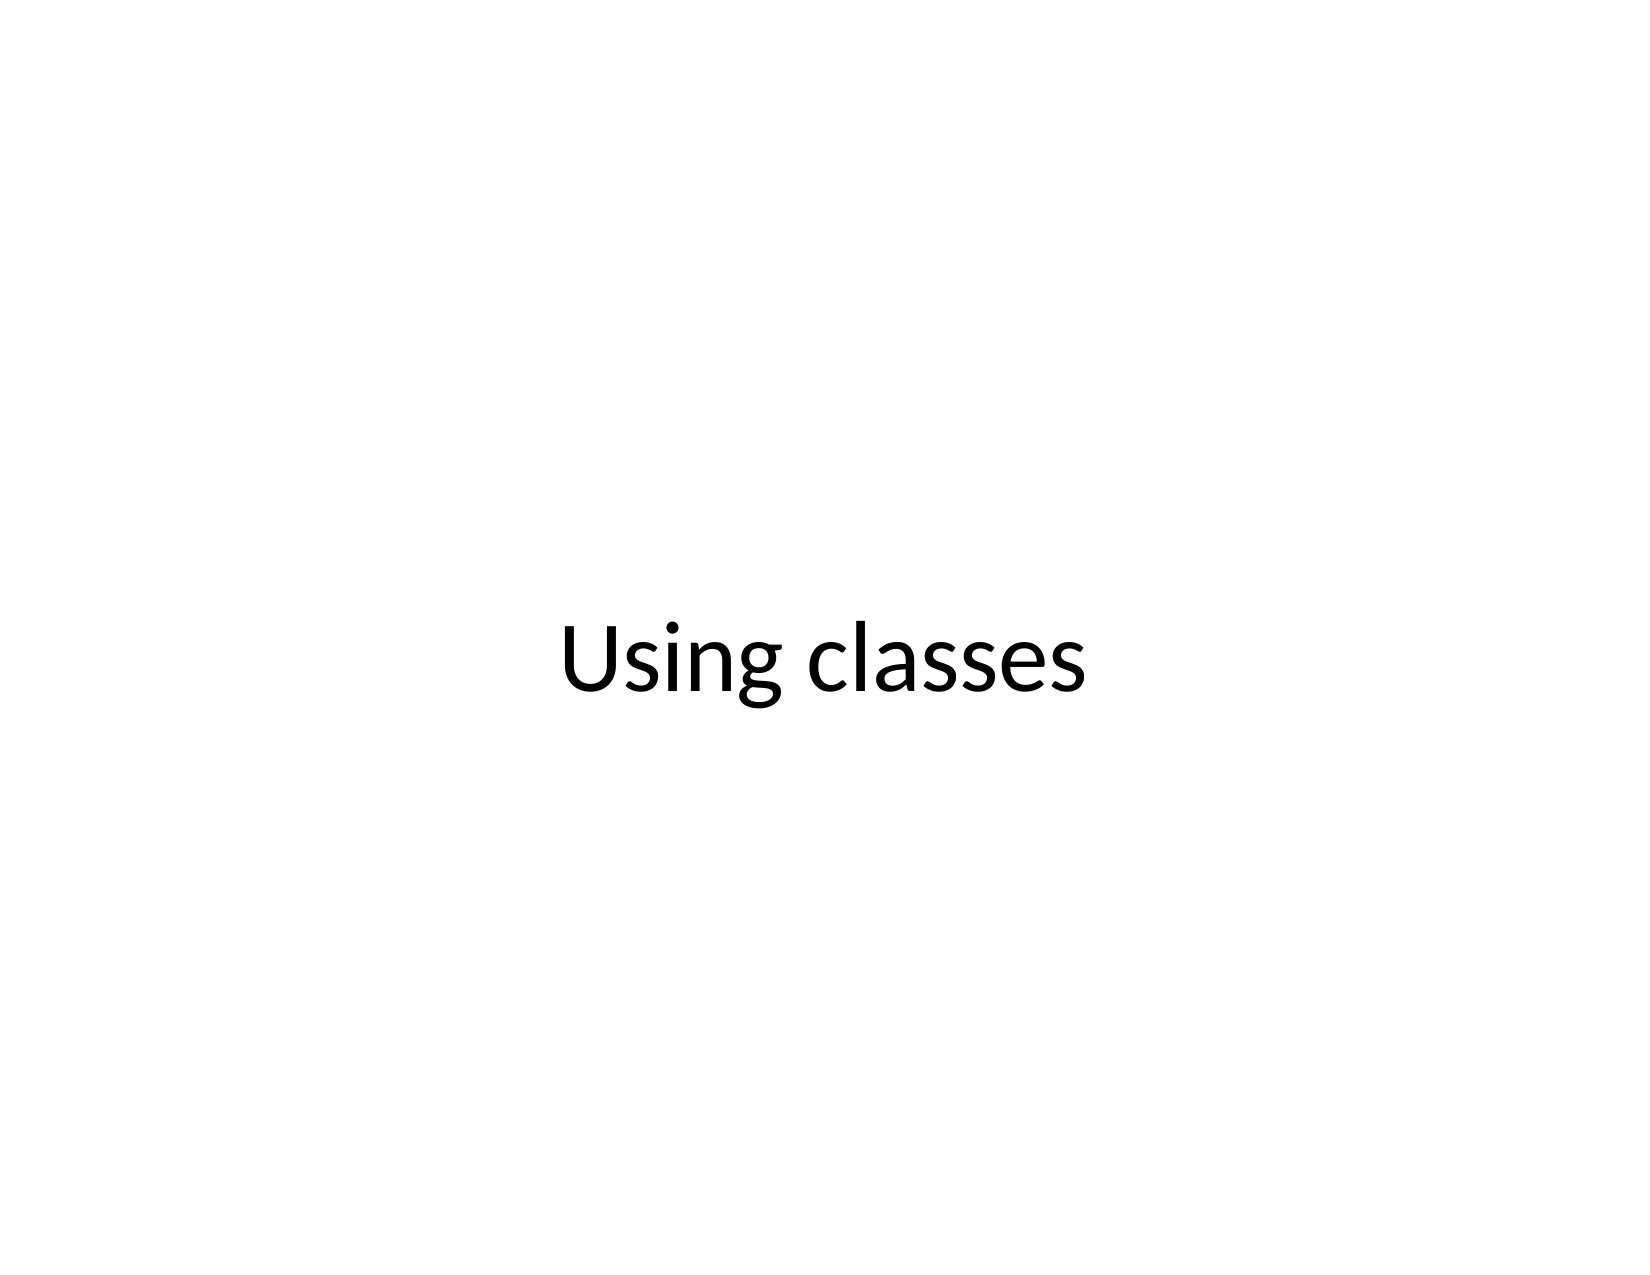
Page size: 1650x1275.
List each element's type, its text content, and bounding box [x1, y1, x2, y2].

text_box Using classes [556, 591, 1094, 712]
